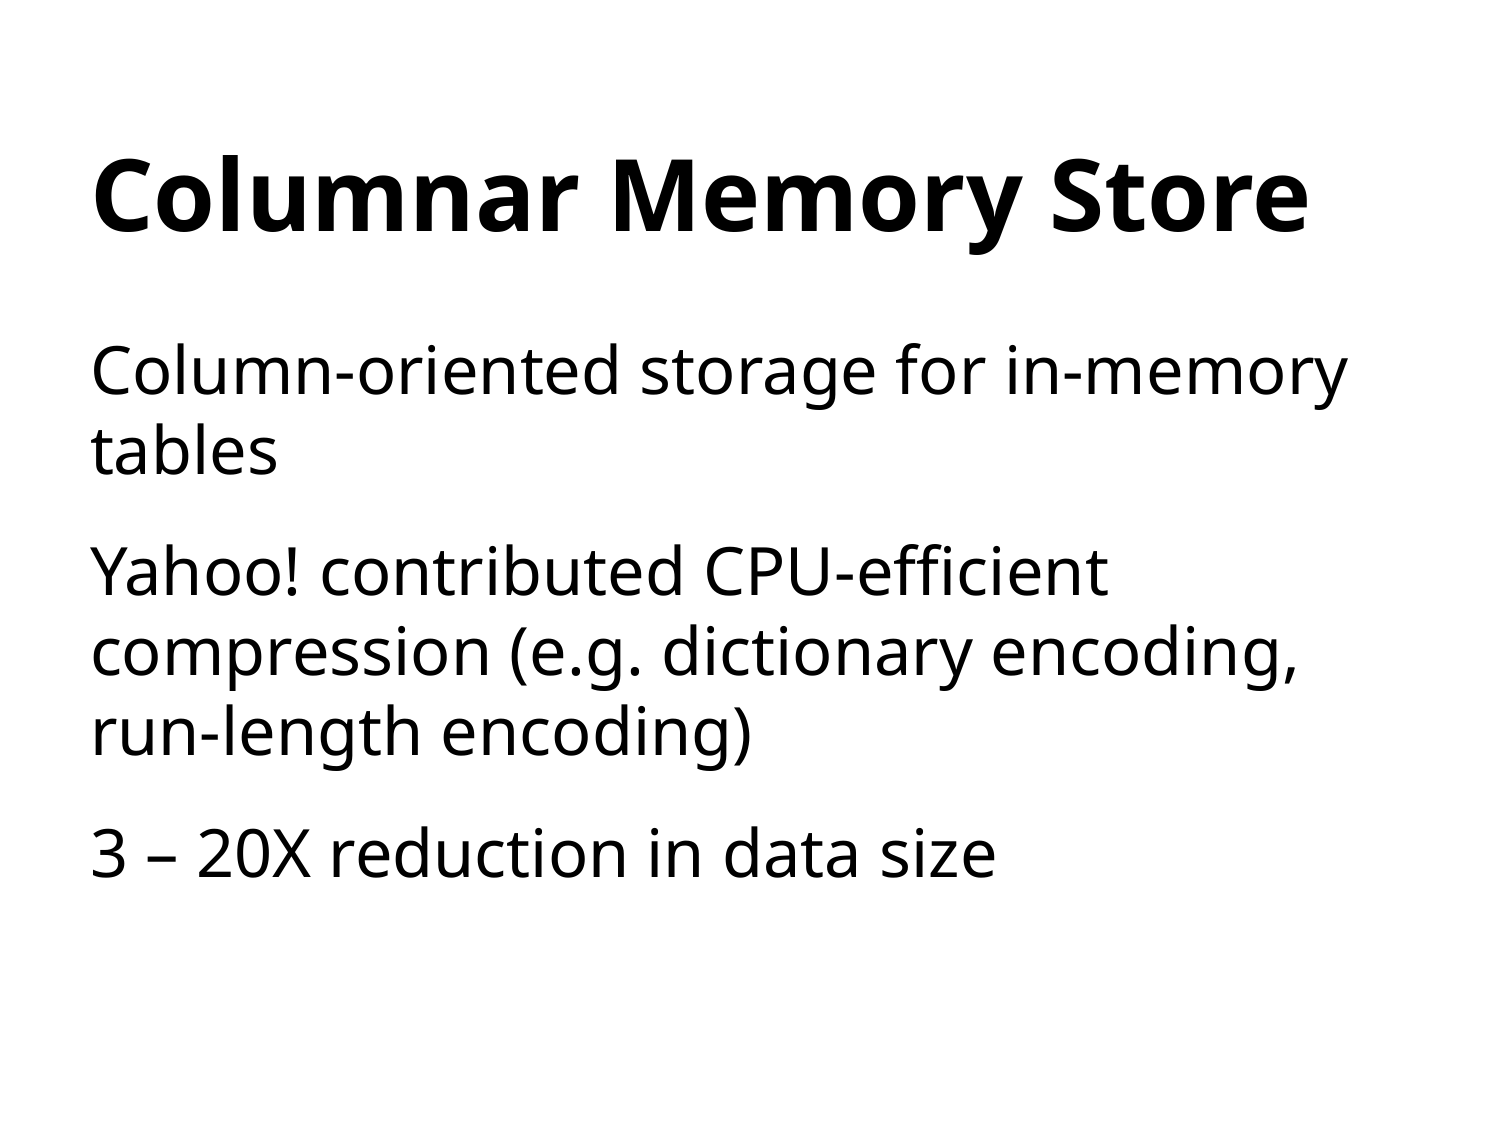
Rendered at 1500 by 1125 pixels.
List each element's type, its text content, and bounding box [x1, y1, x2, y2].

list Column-oriented storage for in-memory tables Yahoo! contributed CPU-efficient compression (e.g. dictionary encoding, run-length encoding) 3 – 20X reduction in data size [74, 319, 1426, 1013]
title Columnar Memory Store [74, 97, 1426, 286]
